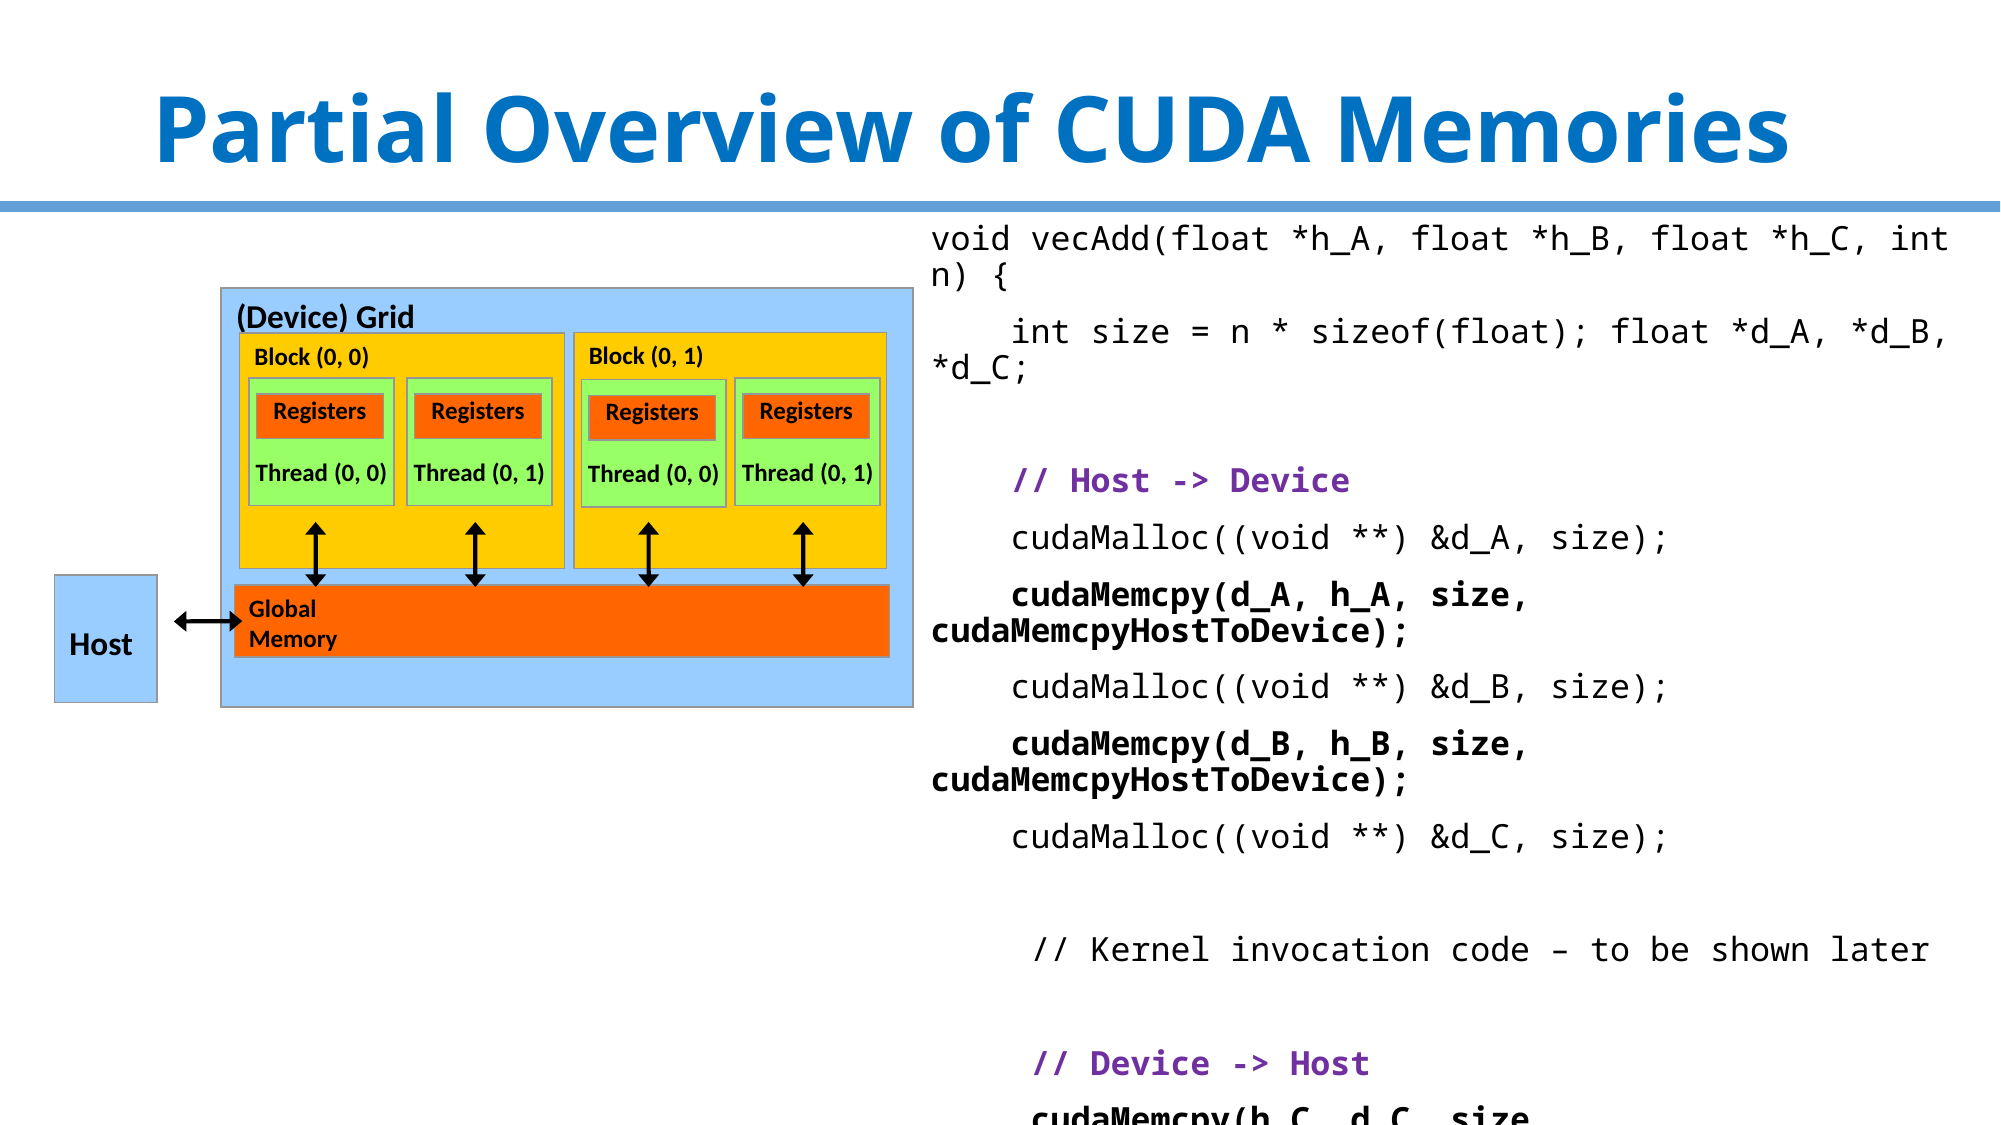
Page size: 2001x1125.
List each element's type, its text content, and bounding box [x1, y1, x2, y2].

text_box [464, 521, 486, 588]
text_box [792, 521, 814, 588]
text_box Thread (0, 0) [248, 378, 394, 506]
text_box [173, 610, 243, 632]
text_box (Device) Grid [221, 288, 914, 708]
text_box Registers [742, 394, 870, 439]
text_box Host [54, 574, 158, 703]
text_box Thread (0, 0) [581, 379, 727, 507]
text_box Thread (0, 1) [735, 378, 881, 506]
title Partial Overview of CUDA Memories [137, 59, 1863, 207]
text_box Block (0, 0) [239, 332, 565, 569]
text_box Block (0, 1) [574, 332, 887, 569]
list void vecAdd(float *h_A, float *h_B, float *h_C, int n) { int size = n * sizeof(float); float *d_A, *d_B, *d_C; // Host -> Device cudaMalloc((void **) &d_A, size); cudaMemcpy(d_A, h_A, size, cudaMemcpyHostToDevice); cudaMalloc((void **) &d_B, size); cudaMemcpy(d_B, h_B, size, cudaMemcpyHostToDevice); cudaMalloc((void **) &d_C, size); // Kernel invocation code – to be shown later // Device -> Host cudaMemcpy(h_C, d_C, size, cudaMemcpyDeviceToHost); cudaFree(d_A); cudaFree(d_B); cudaFree (d_C); } [915, 214, 1994, 1098]
text_box [305, 521, 327, 588]
text_box Thread (0, 1) [407, 378, 552, 506]
text_box Global Memory [234, 584, 890, 658]
text_box Registers [588, 395, 716, 441]
text_box Registers [414, 394, 542, 439]
text_box [638, 521, 659, 588]
text_box Registers [256, 394, 384, 439]
